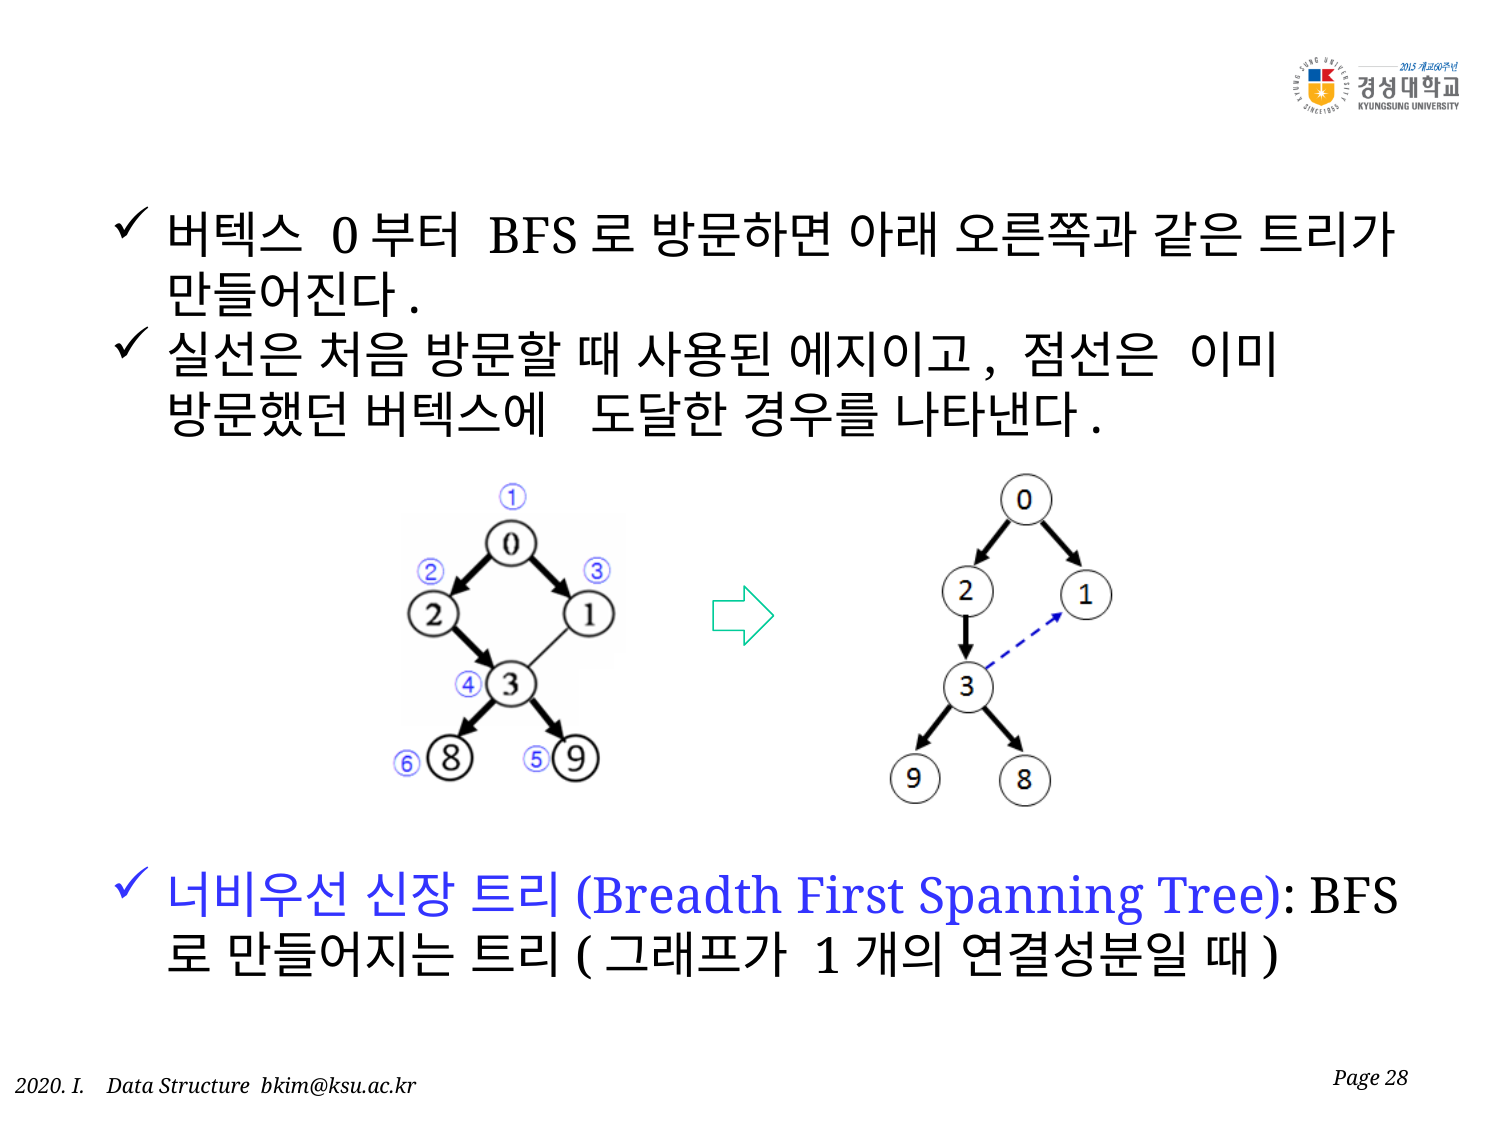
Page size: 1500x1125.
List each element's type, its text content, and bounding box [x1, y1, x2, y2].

picture [383, 467, 1124, 812]
picture [1293, 57, 1459, 114]
slide_number Page 28 [1149, 1024, 1424, 1101]
text_box 버텍스 0부터 BFS로 방문하면 아래 오른쪽과 같은 트리가 만들어진다. 실선은 처음 방문할 때 사용된 에지이고, 점선은 이미 방문했던 버텍스에 도달한 경우를 나타낸다. 너비우선 신장 트리(Breadth First Spanning Tree): BFS로 만들어지는 트리(그래프가 1개의 연결성분일 때) [95, 196, 1459, 991]
